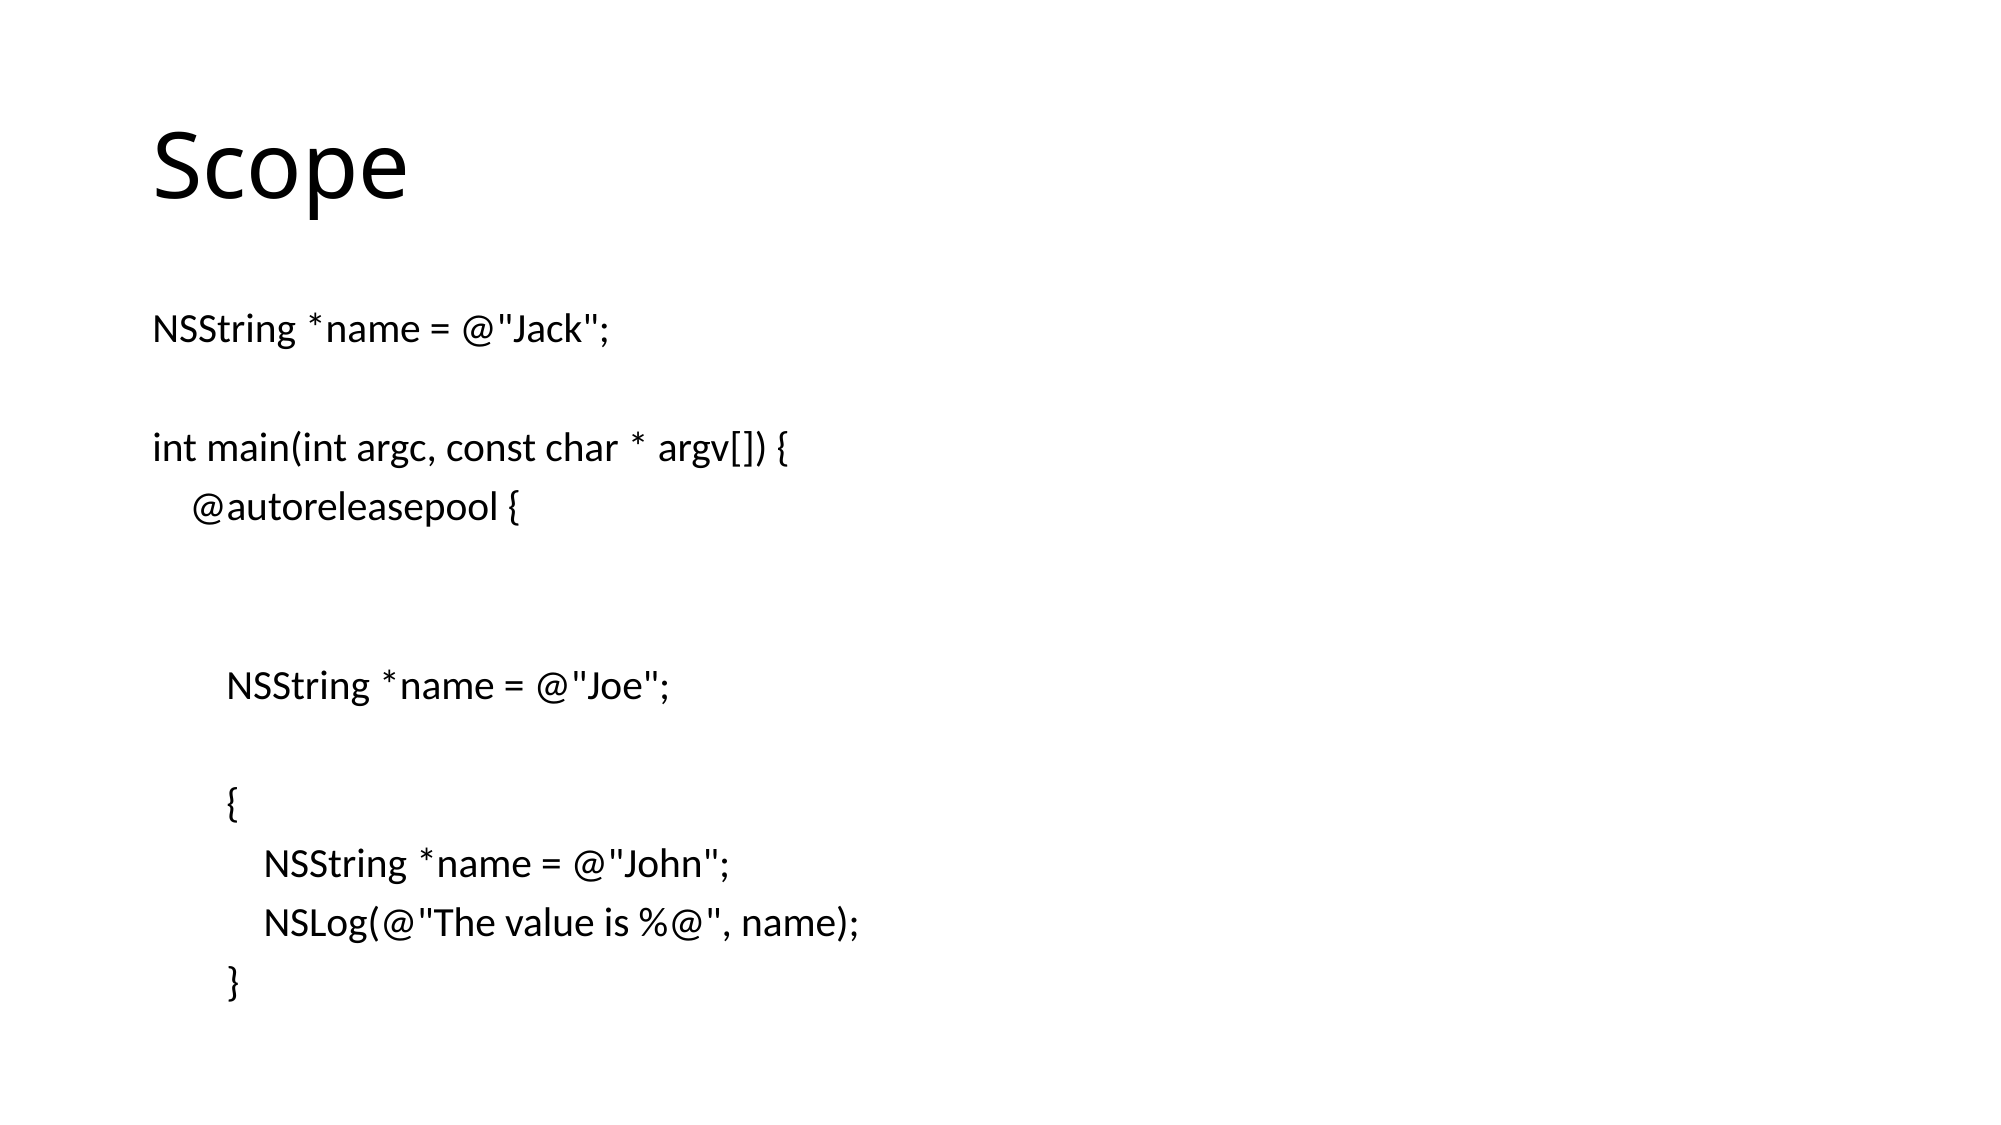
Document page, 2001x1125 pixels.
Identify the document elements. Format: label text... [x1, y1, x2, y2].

title Scope [137, 59, 1863, 278]
list NSString *name = @"Jack"; int main(int argc, const char * argv[]) { @autoreleasepool { NSString *name = @"Joe"; { NSString *name = @"John"; NSLog(@"The value is %@", name); } [137, 299, 1863, 1014]
